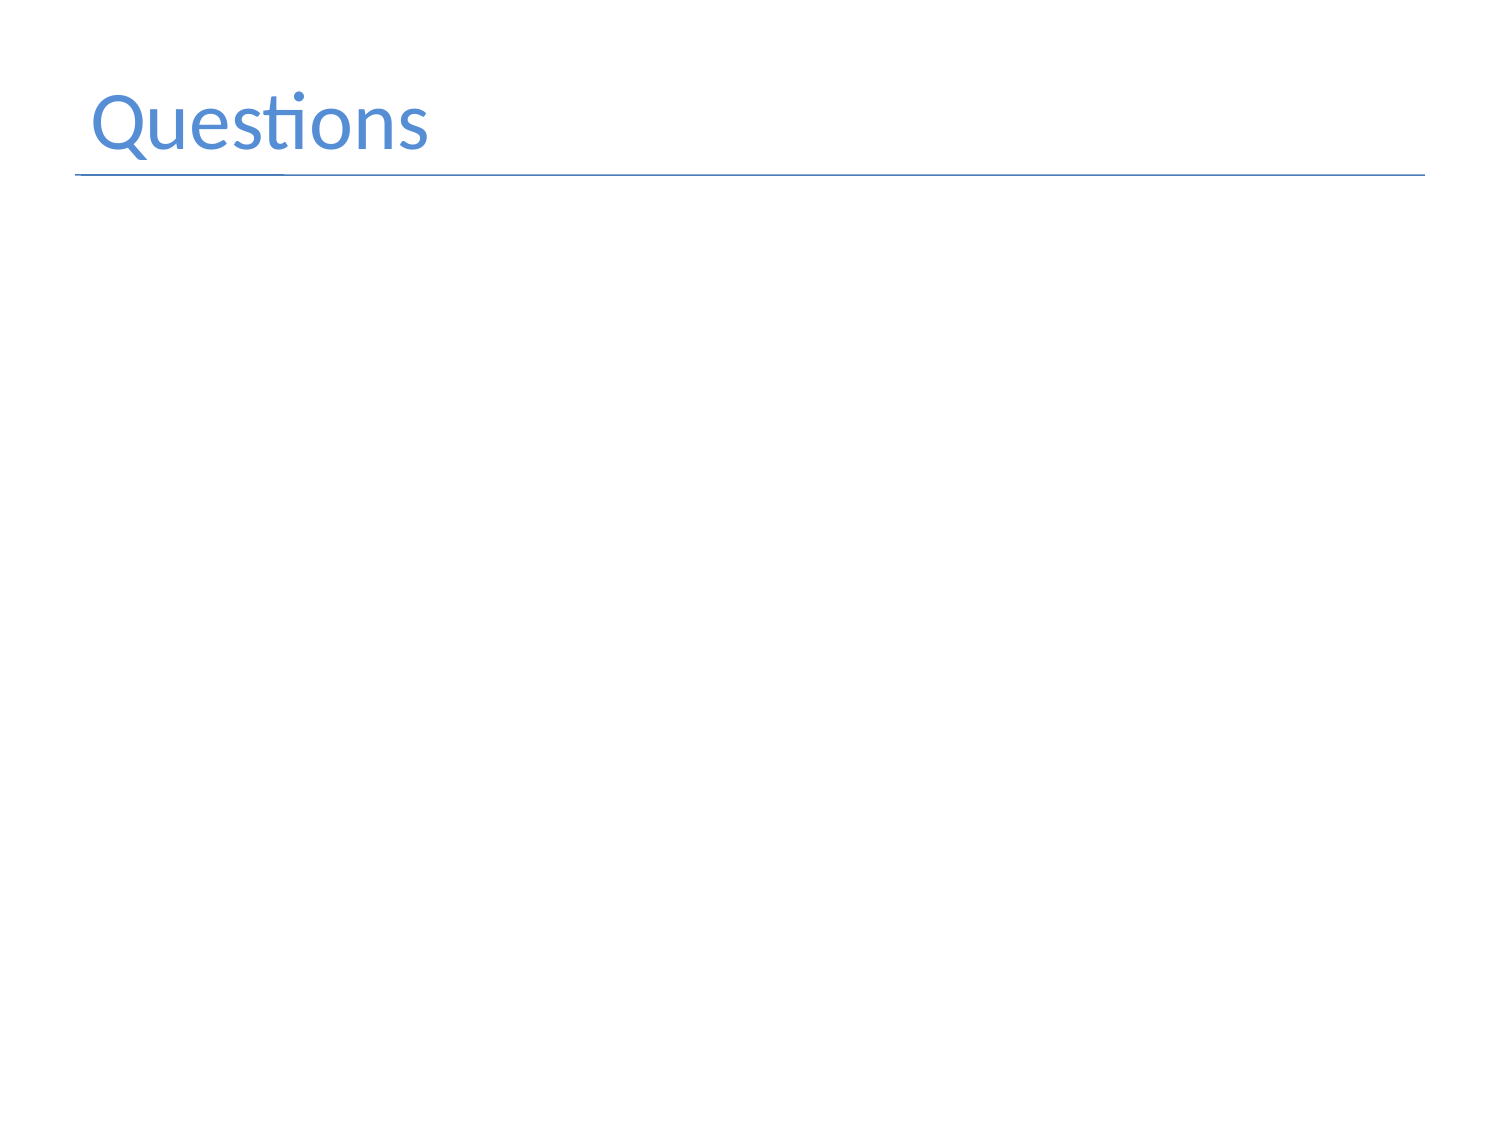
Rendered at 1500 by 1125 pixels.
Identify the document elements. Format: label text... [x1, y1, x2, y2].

title Questions [75, 45, 1425, 188]
